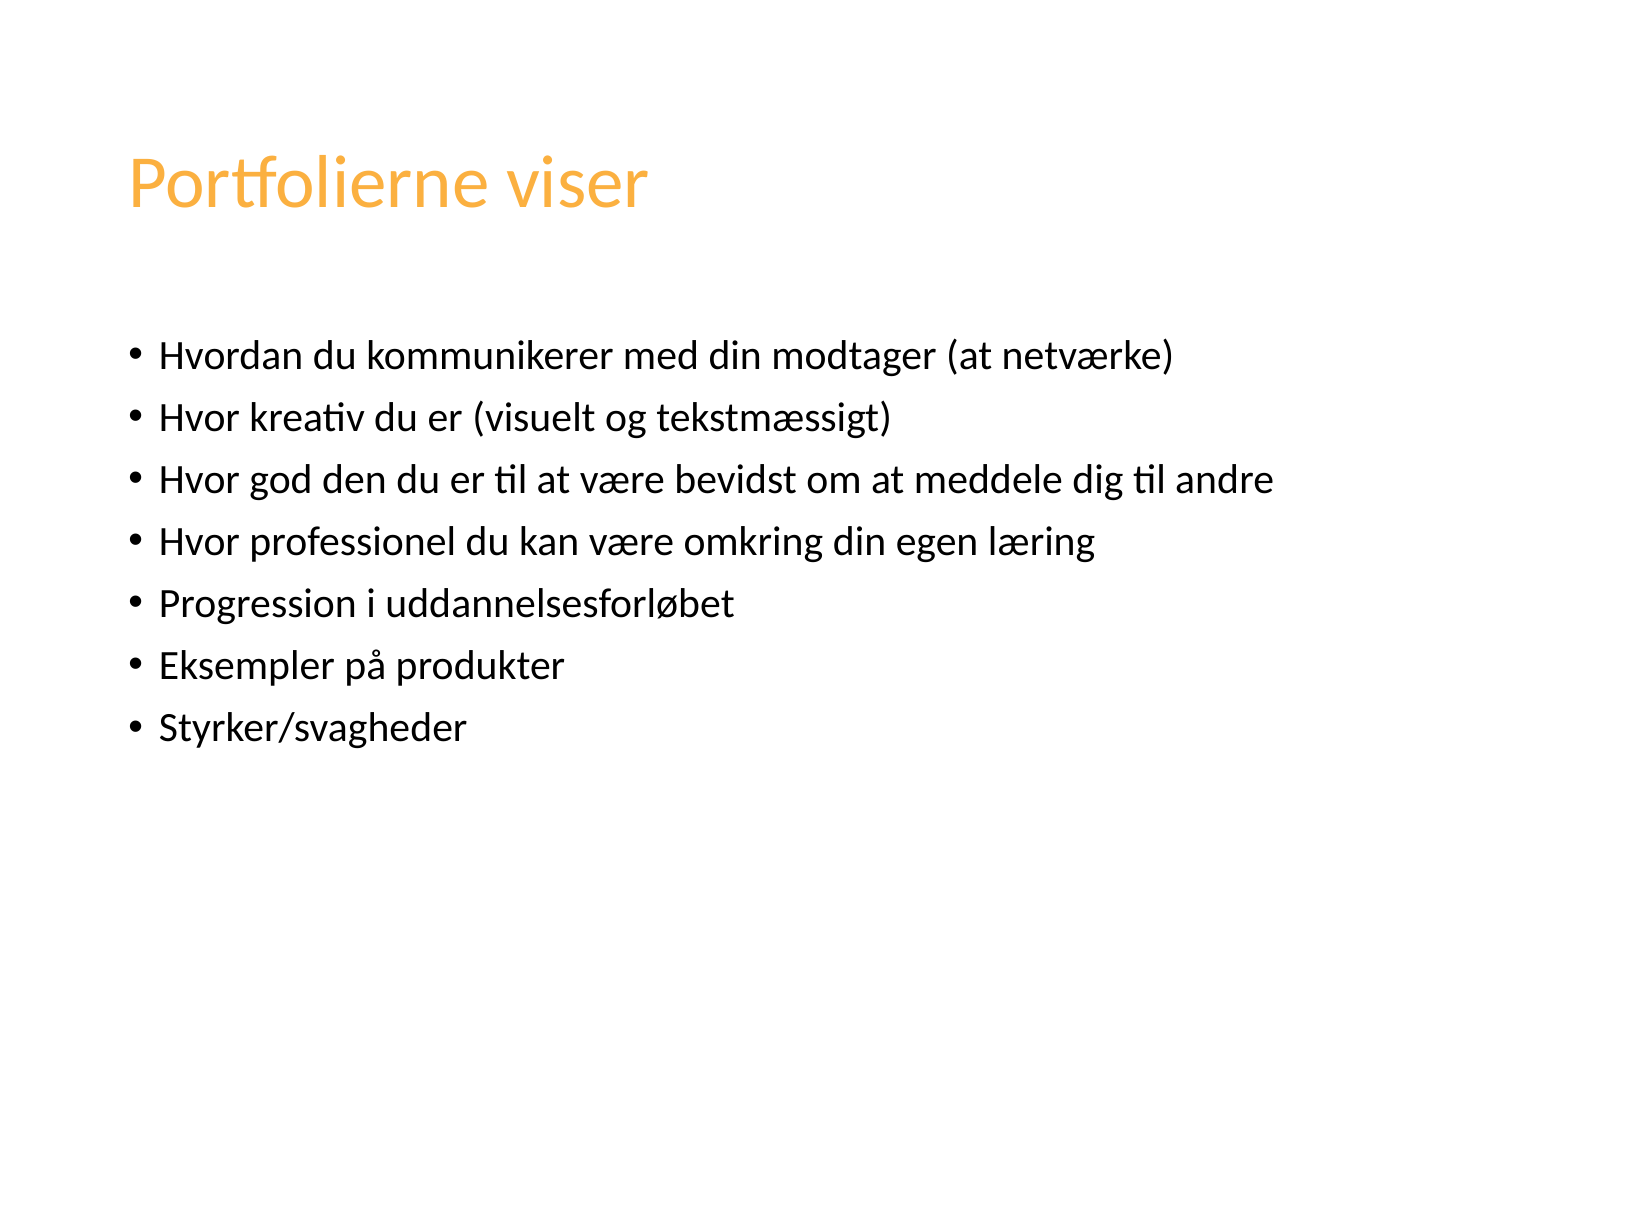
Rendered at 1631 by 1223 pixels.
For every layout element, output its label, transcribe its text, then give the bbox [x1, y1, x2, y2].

title Portfolierne viser [112, 65, 1519, 302]
list Hvordan du kommunikerer med din modtager (at netværke) Hvor kreativ du er (visuelt og tekstmæssigt) Hvor god den du er til at være bevidst om at meddele dig til andre Hvor professionel du kan være omkring din egen læring Progression i uddannelsesforløbet Eksempler på produkter Styrker/svagheder [112, 325, 1519, 1101]
